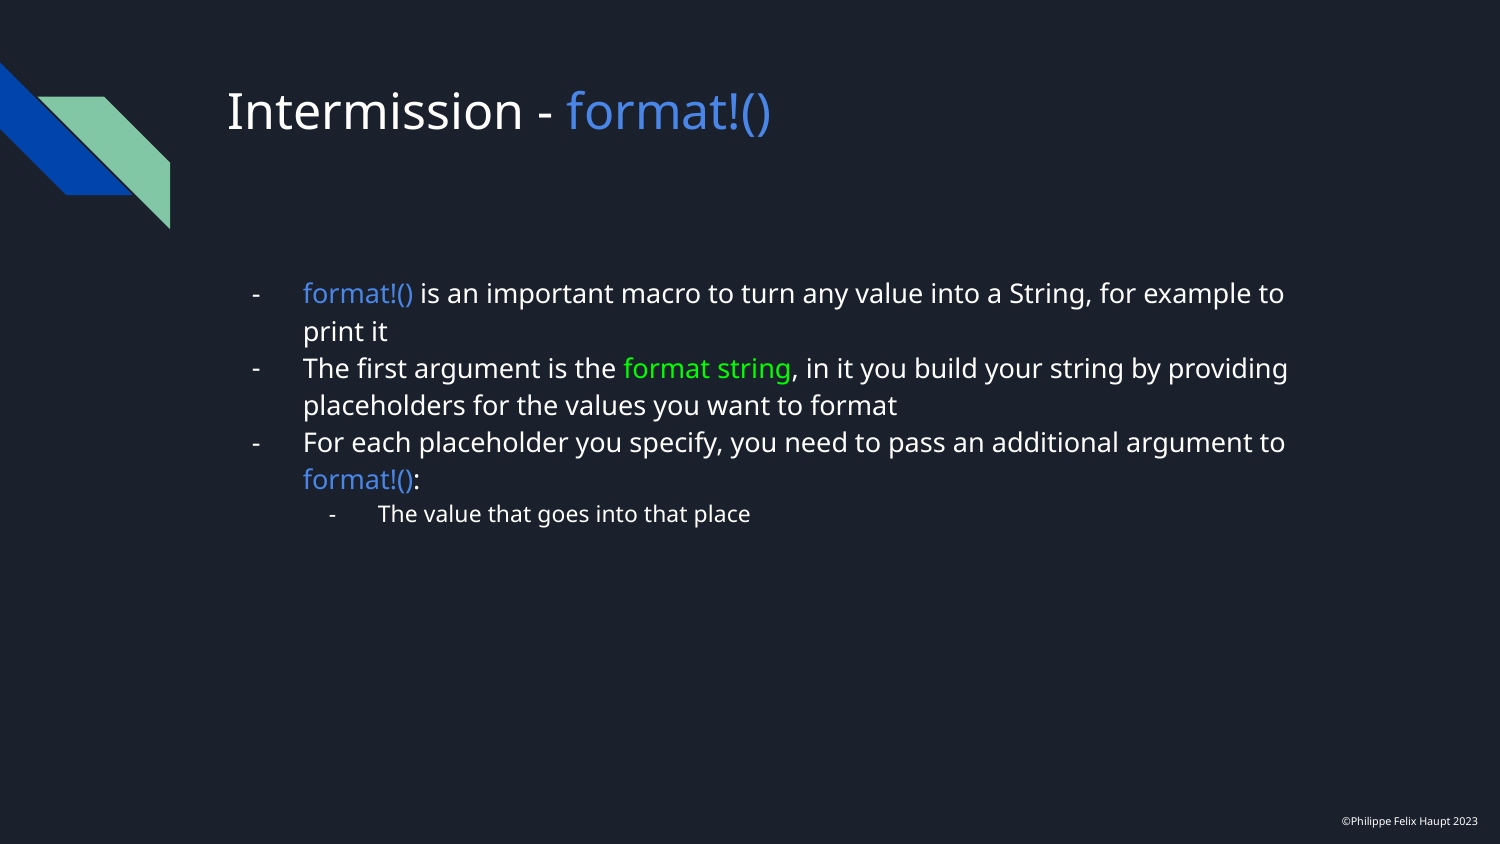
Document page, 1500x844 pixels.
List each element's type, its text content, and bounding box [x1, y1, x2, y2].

title Intermission - format!() [212, 64, 1368, 215]
text_box ©Philippe Felix Haupt 2023 [1326, 801, 1500, 844]
list format!() is an important macro to turn any value into a String, for example to print it The first argument is the format string, in it you build your string by providing placeholders for the values you want to format For each placeholder you specify, you need to pass an additional argument to format!(): The value that goes into that place [212, 257, 1368, 735]
